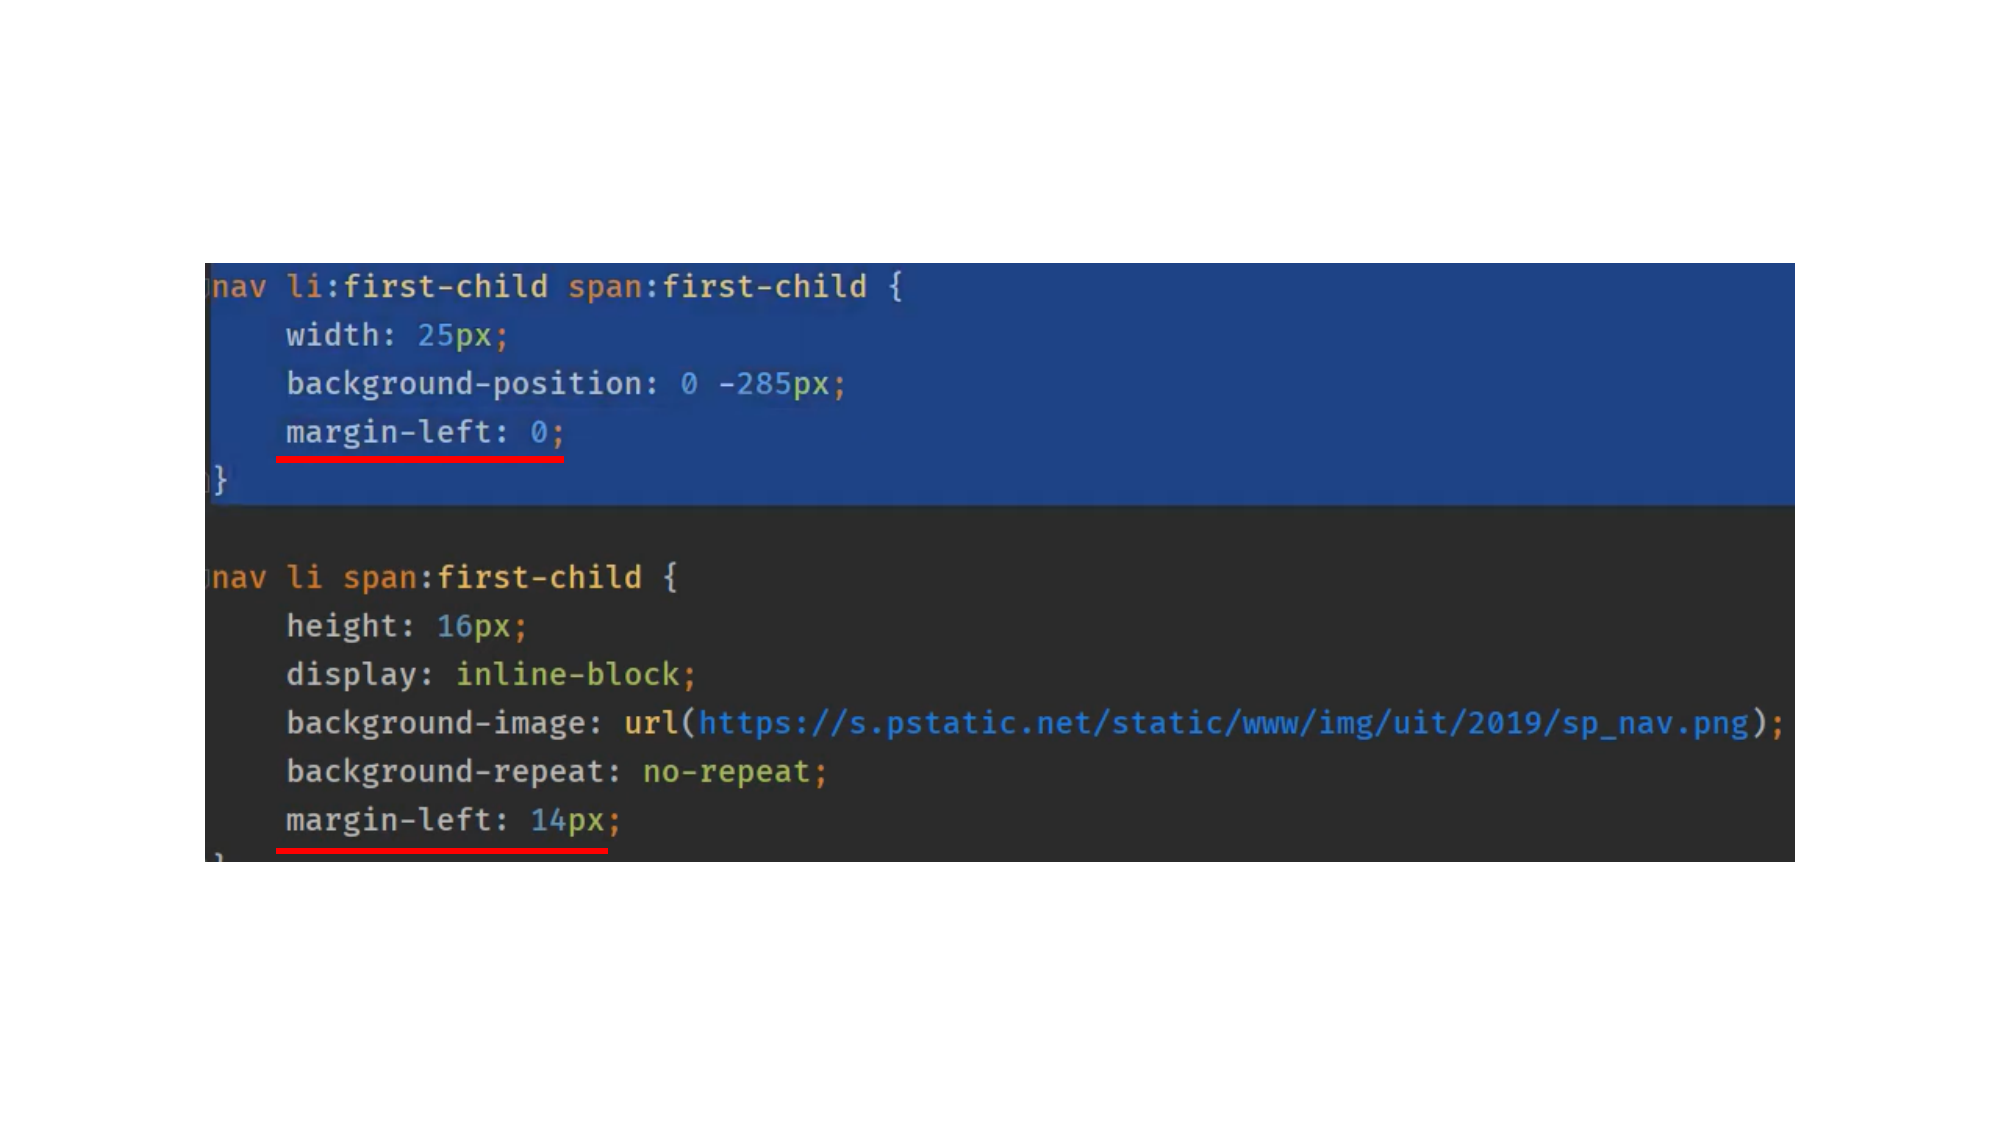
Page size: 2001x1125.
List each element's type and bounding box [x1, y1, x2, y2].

picture [205, 263, 1795, 862]
